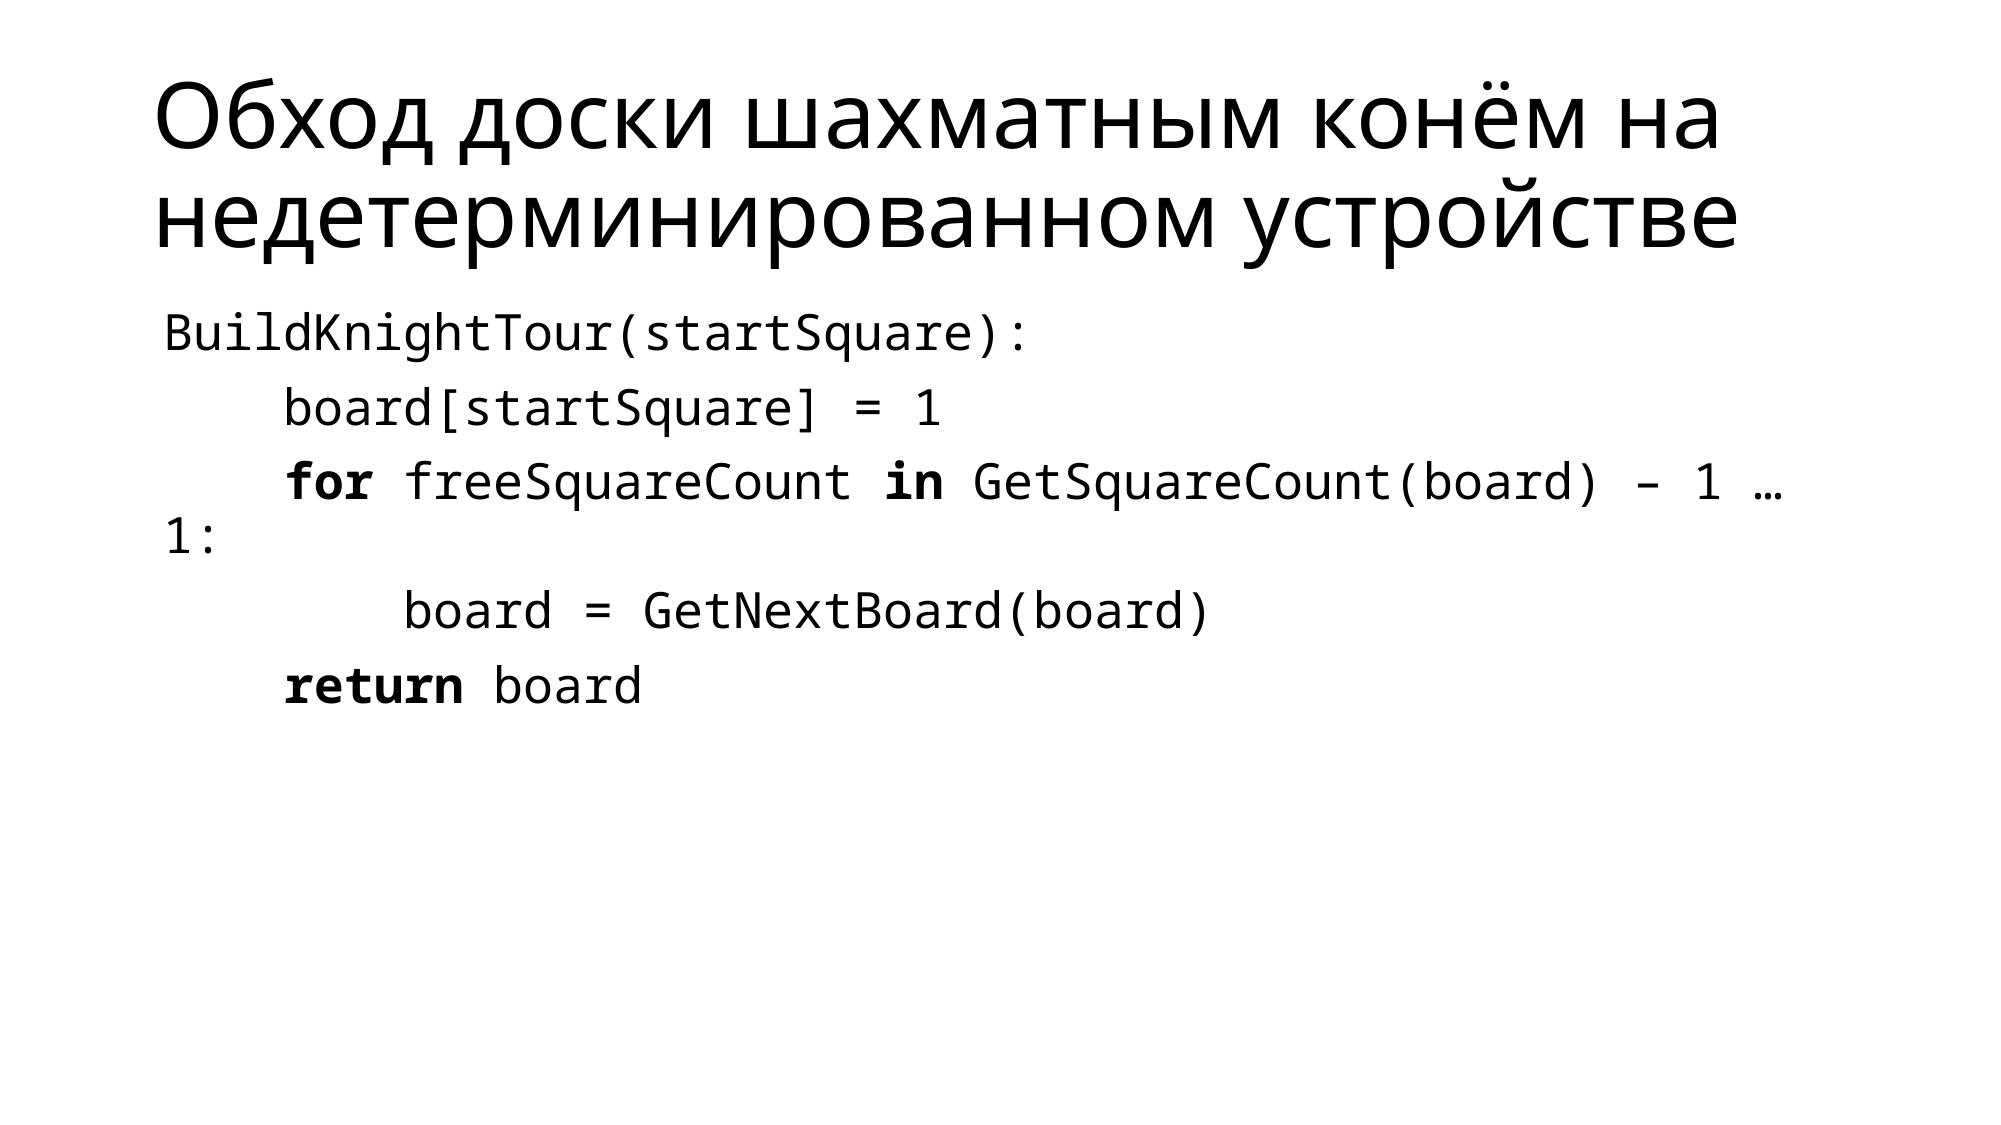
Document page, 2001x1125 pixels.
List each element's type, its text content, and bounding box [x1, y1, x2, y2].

list BuildKnightTour(startSquare): board[startSquare] = 1 for freeSquareCount in GetSquareCount(board) – 1 … 1: board = GetNextBoard(board) return board [137, 299, 1863, 1014]
title Обход доски шахматным конём на недетерминированном устройстве [137, 59, 1863, 278]
